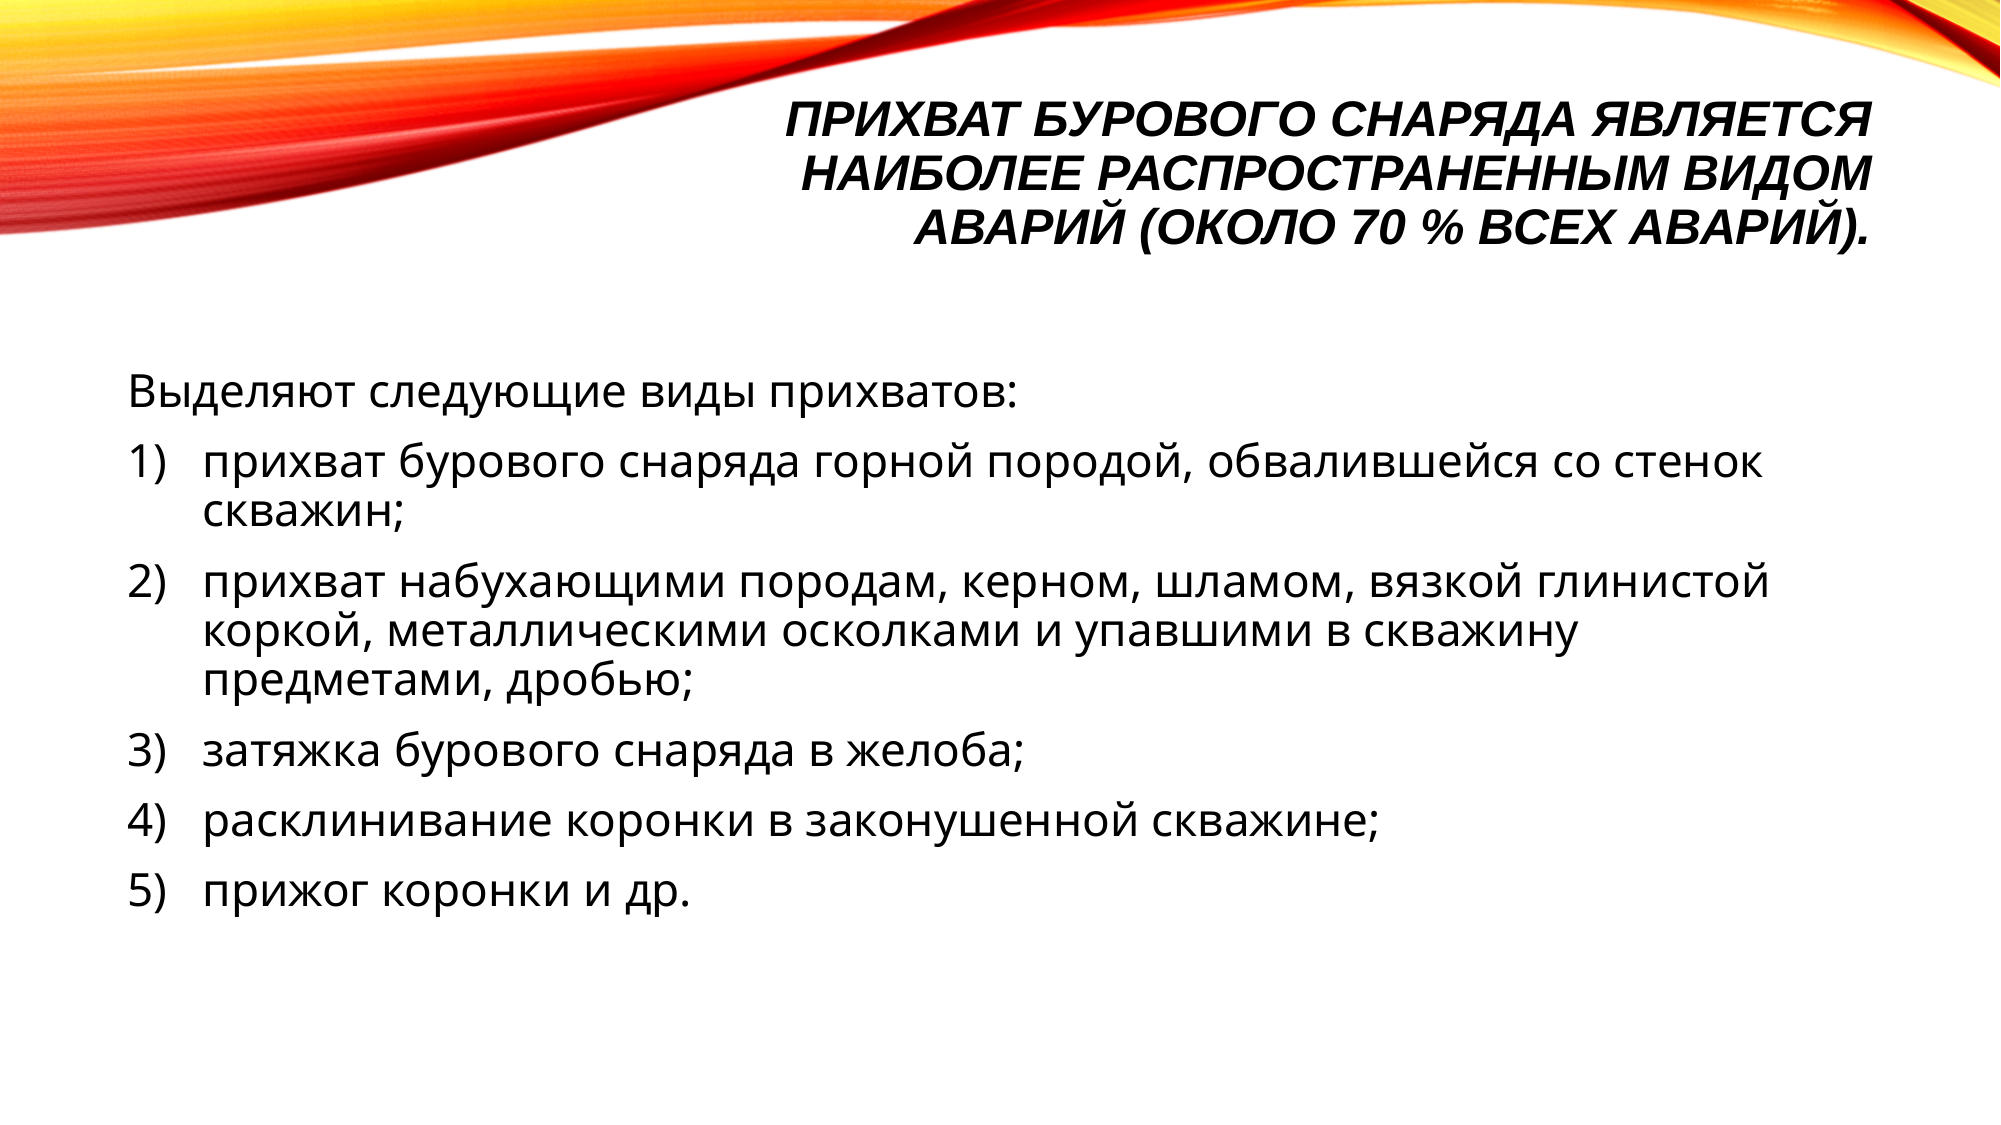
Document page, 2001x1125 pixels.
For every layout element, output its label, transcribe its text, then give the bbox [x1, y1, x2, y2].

list Выделяют следующие виды прихватов: прихват бурово­го снаряда горной породой, обвалившейся со стенок скважин; прихват набухающими породам, керном, шламом, вязкой глини­стой коркой, металлическими осколками и упавшими в скважи­ну предметами, дробью; затяжка бурового снаряда в желоба; расклинивание коронки в законушенной скважине; прижог коронки и др. [112, 360, 1888, 1021]
picture [0, 0, 2000, 237]
title Прихват бурового снаряда является наиболее распро­страненным видом аварий (около 70 % всех аварий). [651, 125, 1888, 338]
